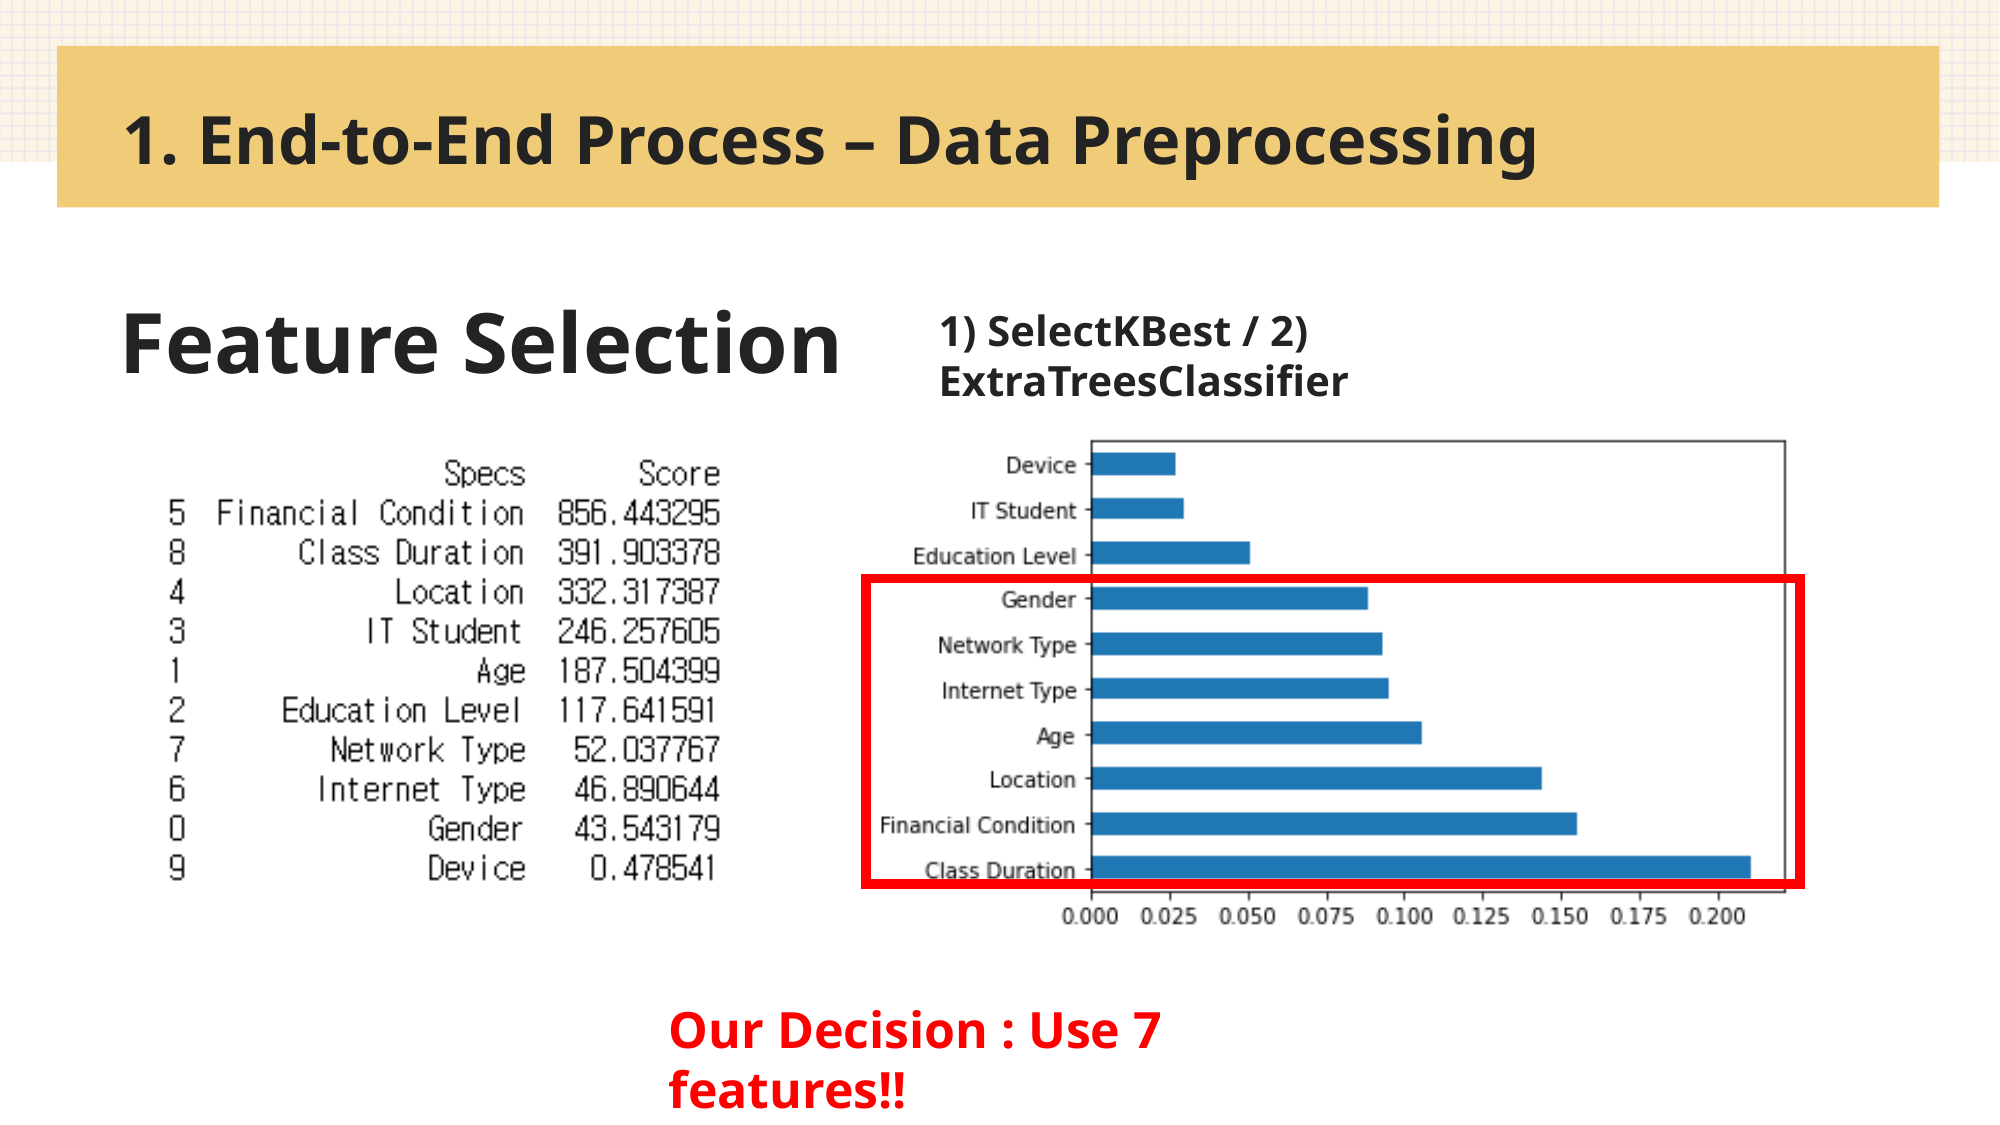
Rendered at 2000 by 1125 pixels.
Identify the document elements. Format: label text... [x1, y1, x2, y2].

title 1. End-to-End Process – Data Preprocessing [104, 77, 1894, 192]
text_box [865, 578, 870, 884]
picture [877, 419, 1799, 936]
text_box Feature Selection [104, 268, 1893, 1013]
picture [156, 442, 730, 897]
text_box Our Decision : Use 7 features!! [654, 990, 1345, 1065]
text_box 1) SelectKBest / 2) ExtraTreesClassifier [923, 297, 1634, 363]
picture [0, 0, 2000, 162]
